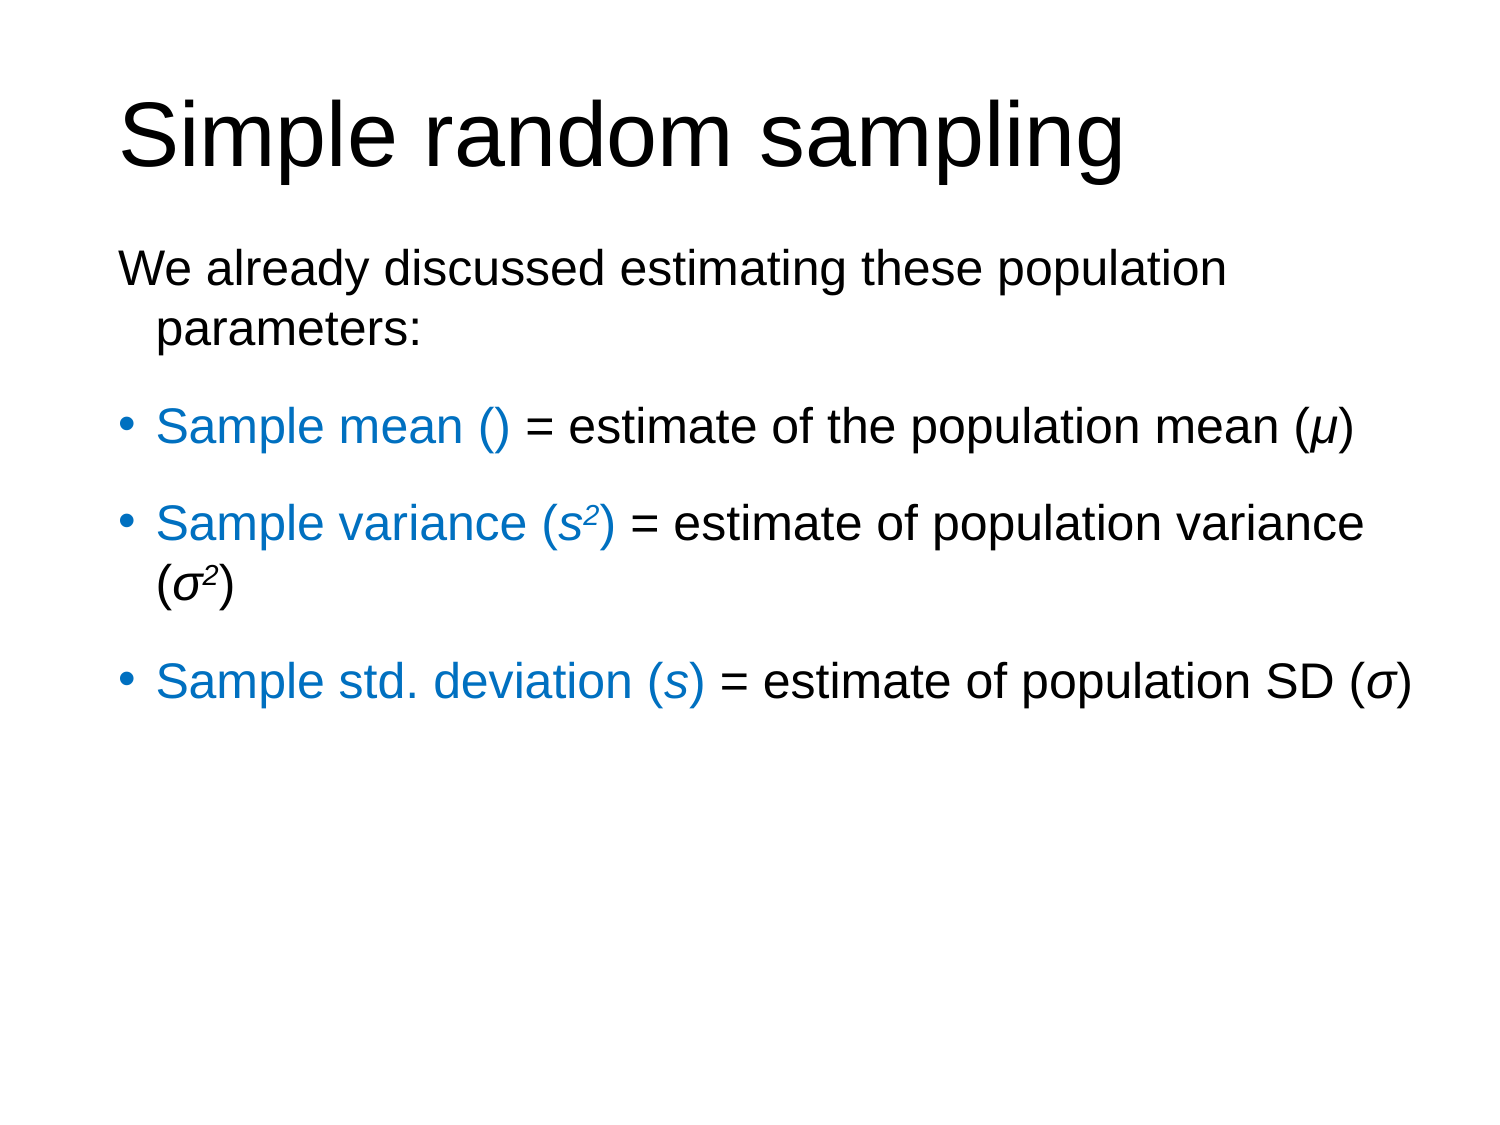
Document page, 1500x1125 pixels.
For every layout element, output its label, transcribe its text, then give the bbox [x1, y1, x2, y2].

title Simple random sampling [103, 59, 1397, 215]
